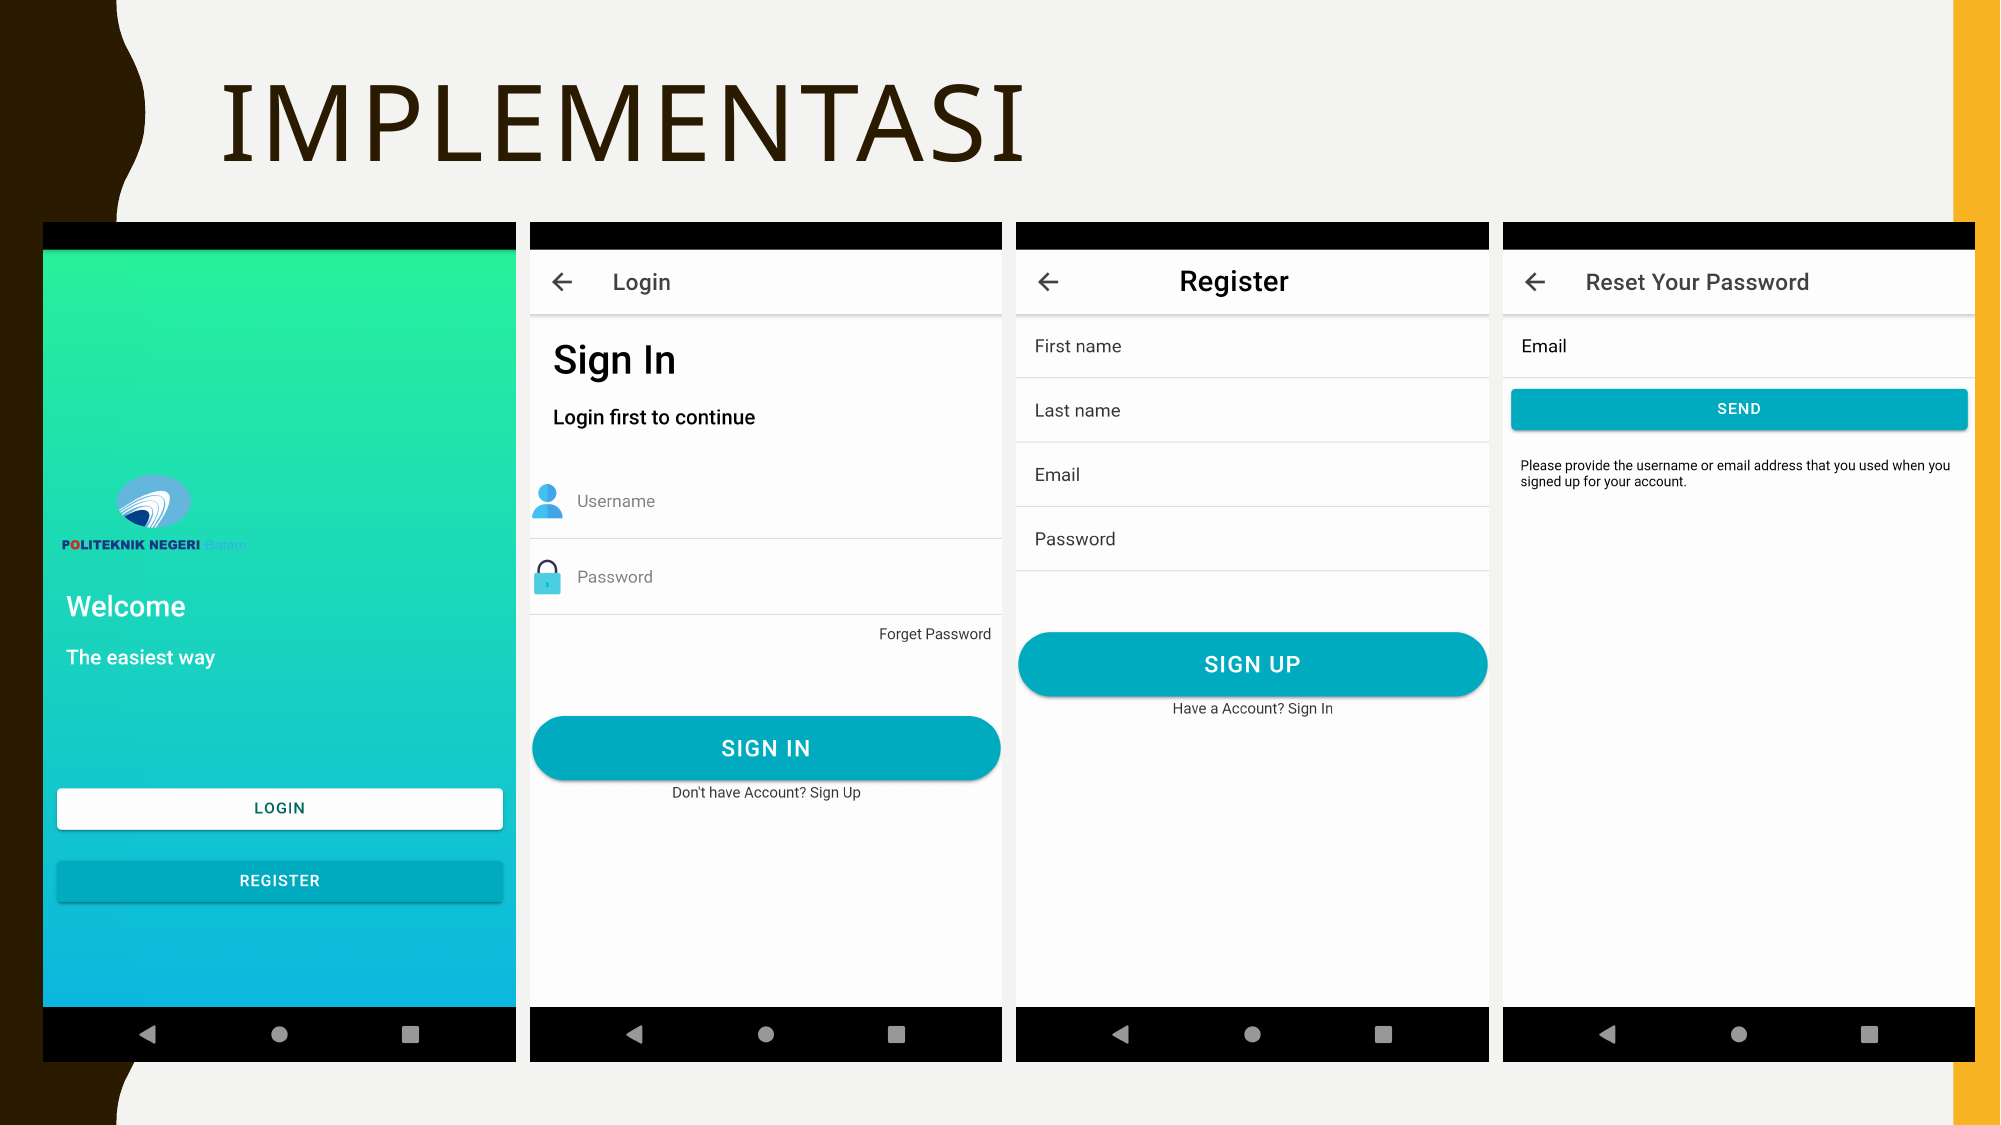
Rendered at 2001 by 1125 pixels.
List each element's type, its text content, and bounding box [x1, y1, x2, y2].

picture [43, 222, 516, 1005]
title implementasi [205, 62, 1875, 308]
picture [1016, 222, 1489, 1062]
picture [1503, 222, 1975, 1062]
picture [530, 222, 1002, 1062]
picture [43, 1007, 516, 1062]
